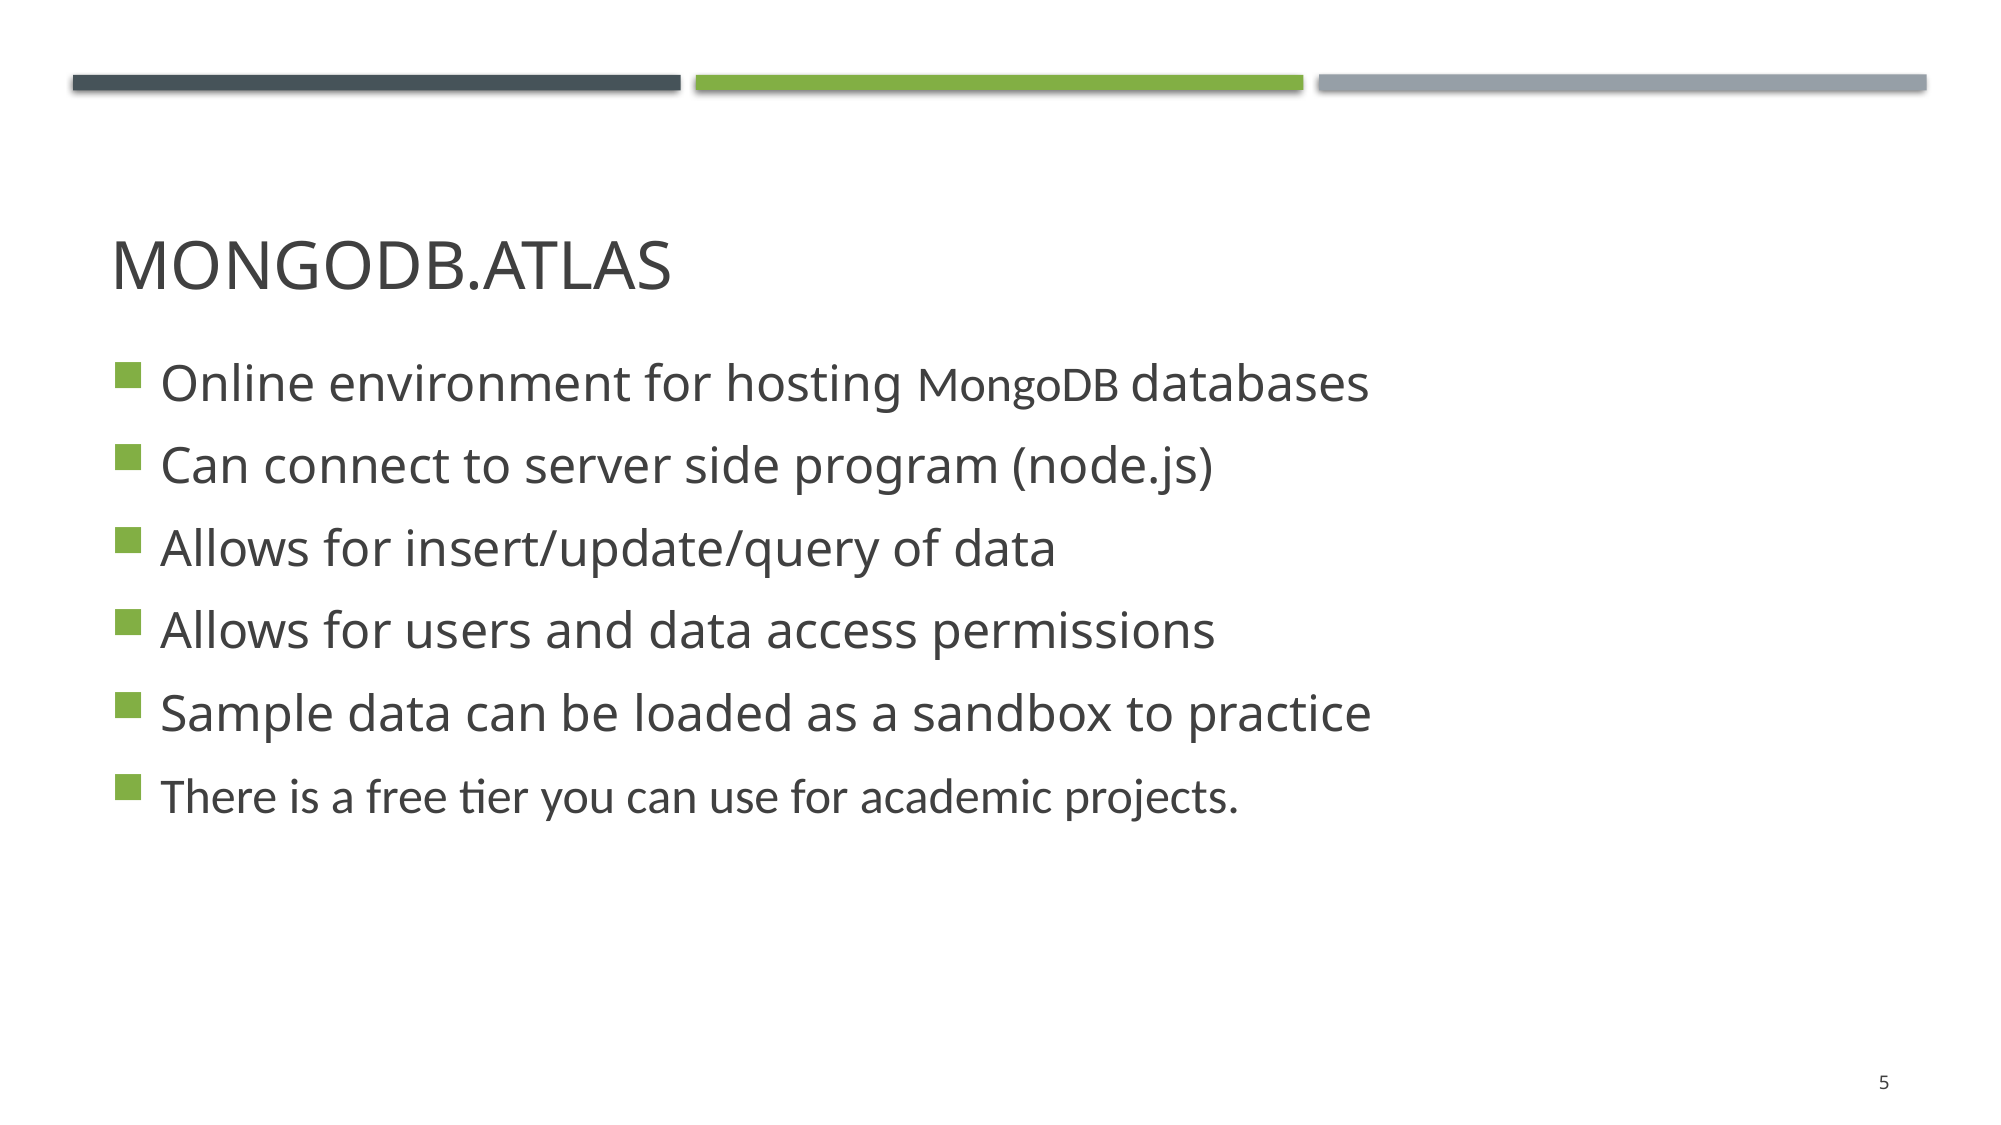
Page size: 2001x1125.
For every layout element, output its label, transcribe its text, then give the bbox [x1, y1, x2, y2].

slide_number 5 [1732, 1053, 1905, 1114]
list Online environment for hosting MongoDB databases Can connect to server side program (node.js) Allows for insert/update/query of data Allows for users and data access permissions Sample data can be loaded as a sandbox to practice There is a free tier you can use for academic projects. [95, 343, 1905, 940]
title Mongodb.atlas [95, 115, 1905, 311]
